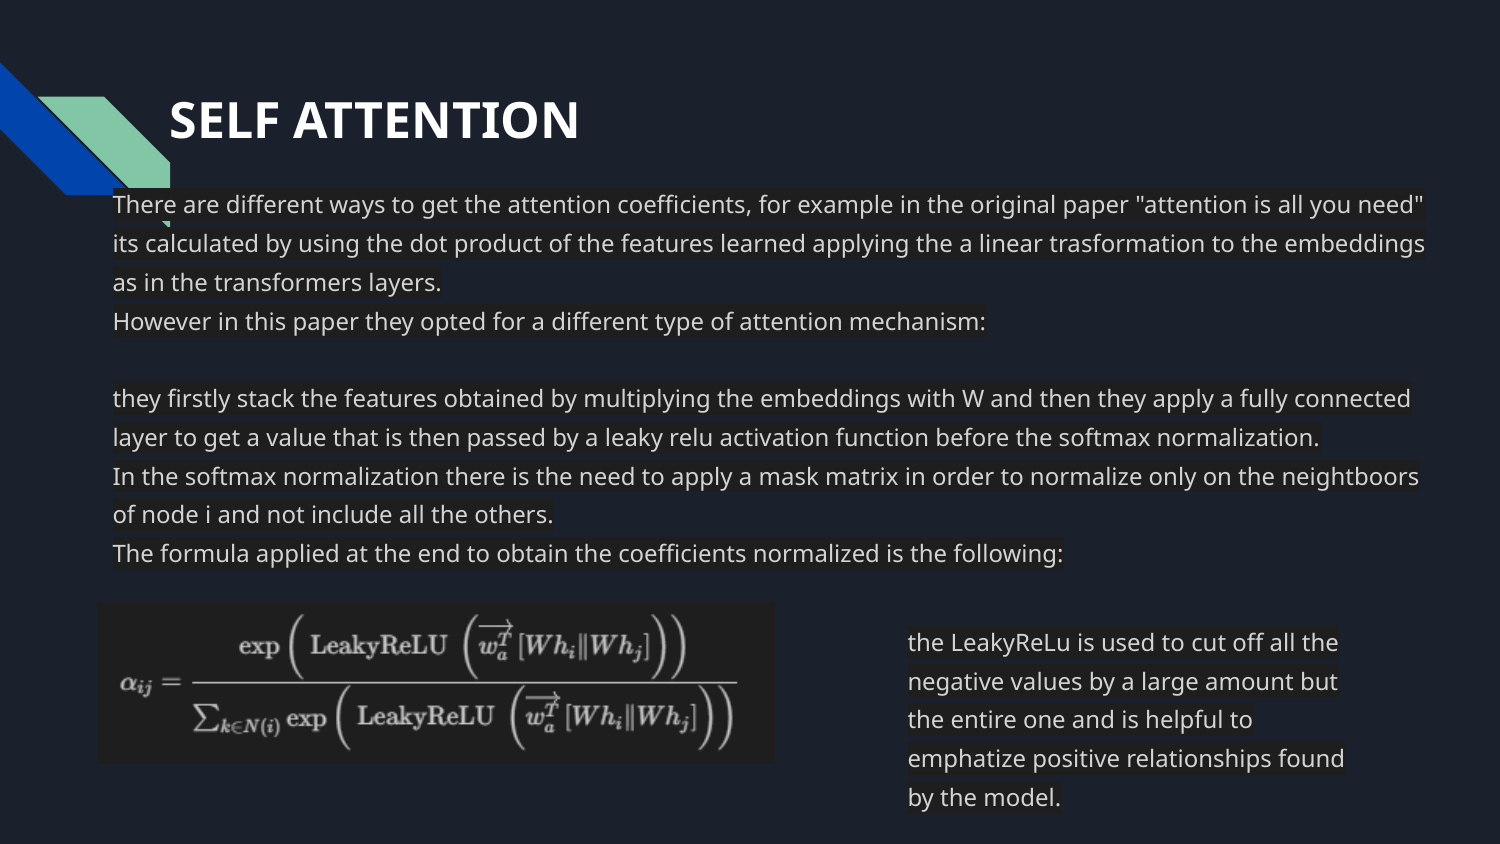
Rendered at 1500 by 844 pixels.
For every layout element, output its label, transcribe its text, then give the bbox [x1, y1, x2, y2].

text_box the LeakyReLu is used to cut off all the negative values by a large amount but the entire one and is helpful to emphatize positive relationships found by the model. [892, 602, 1385, 827]
text_box There are different ways to get the attention coefficients, for example in the original paper "attention is all you need" its calculated by using the dot product of the features learned applying the a linear trasformation to the embeddings as in the transformers layers. However in this paper they opted for a different type of attention mechanism: they firstly stack the features obtained by multiplying the embeddings with W and then they apply a fully connected layer to get a value that is then passed by a leaky relu activation function before the softmax normalization. In the softmax normalization there is the need to apply a mask matrix in order to normalize only on the neightboors of node i and not include all the others. The formula applied at the end to obtain the coefficients normalized is the following: [97, 164, 1448, 583]
picture [97, 601, 775, 764]
title SELF ATTENTION [154, 73, 1310, 164]
